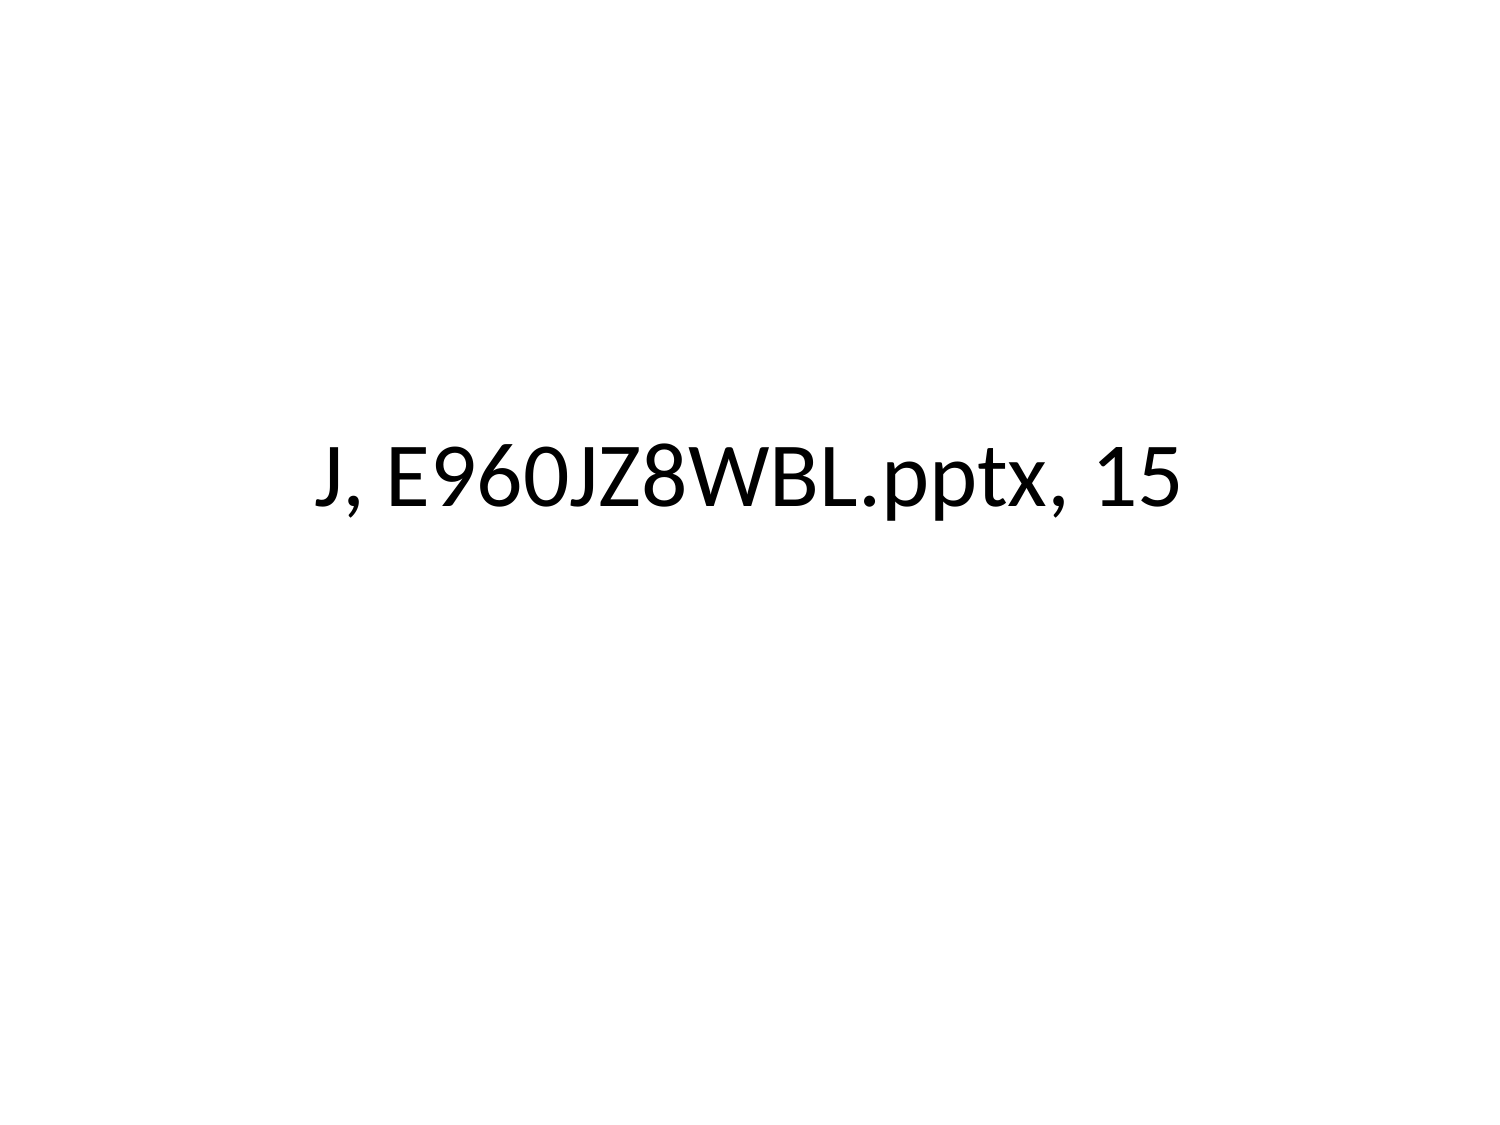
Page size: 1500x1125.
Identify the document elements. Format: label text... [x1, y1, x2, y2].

title J, E960JZ8WBL.pptx, 15 [112, 349, 1388, 591]
